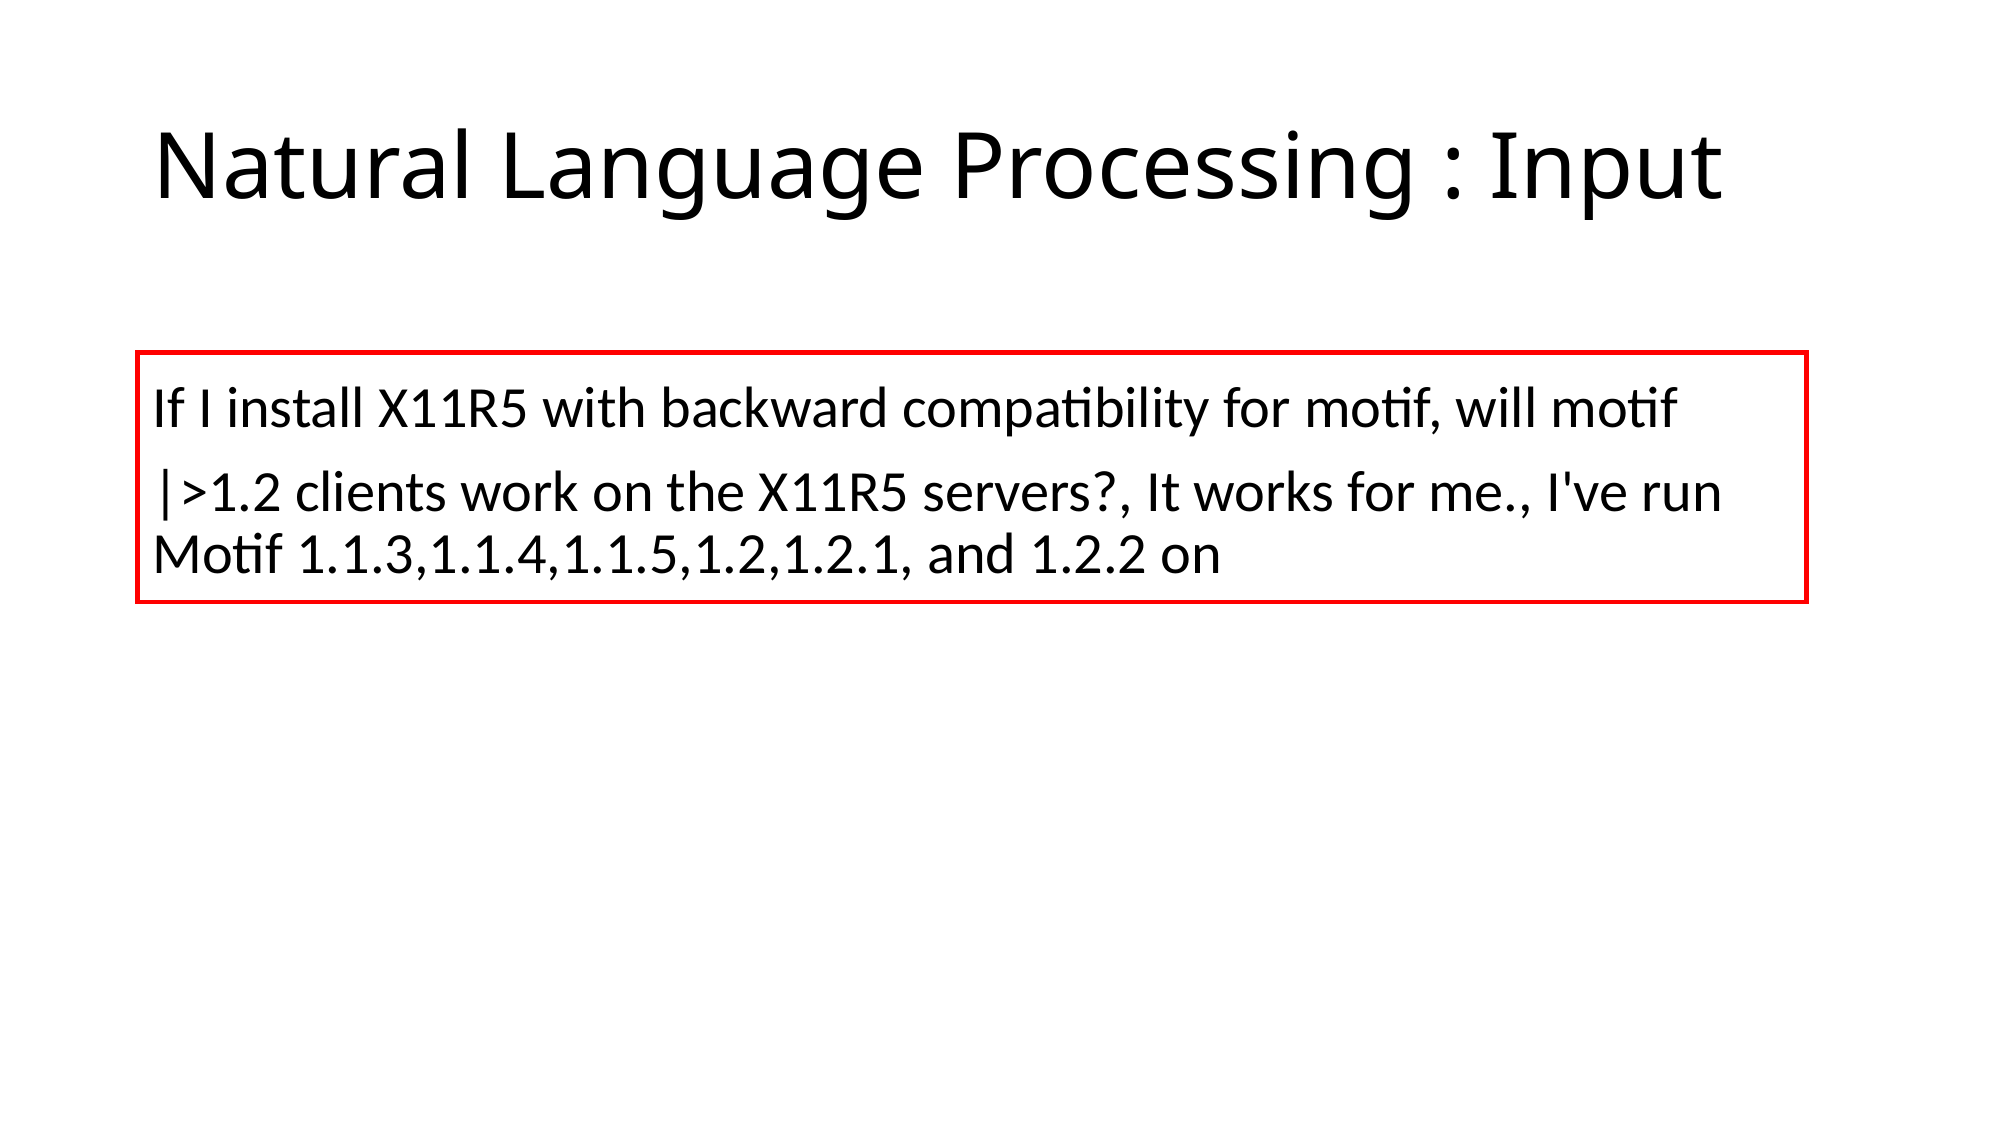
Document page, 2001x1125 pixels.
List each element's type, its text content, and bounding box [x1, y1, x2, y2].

title Natural Language Processing : Input [137, 59, 1863, 278]
list If I install X11R5 with backward compatibility for motif, will motif |>1.2 clients work on the X11R5 servers?, It works for me., I've run Motif 1.1.3,1.1.4,1.1.5,1.2,1.2.1, and 1.2.2 on [137, 369, 1863, 1125]
text_box [136, 352, 1807, 603]
